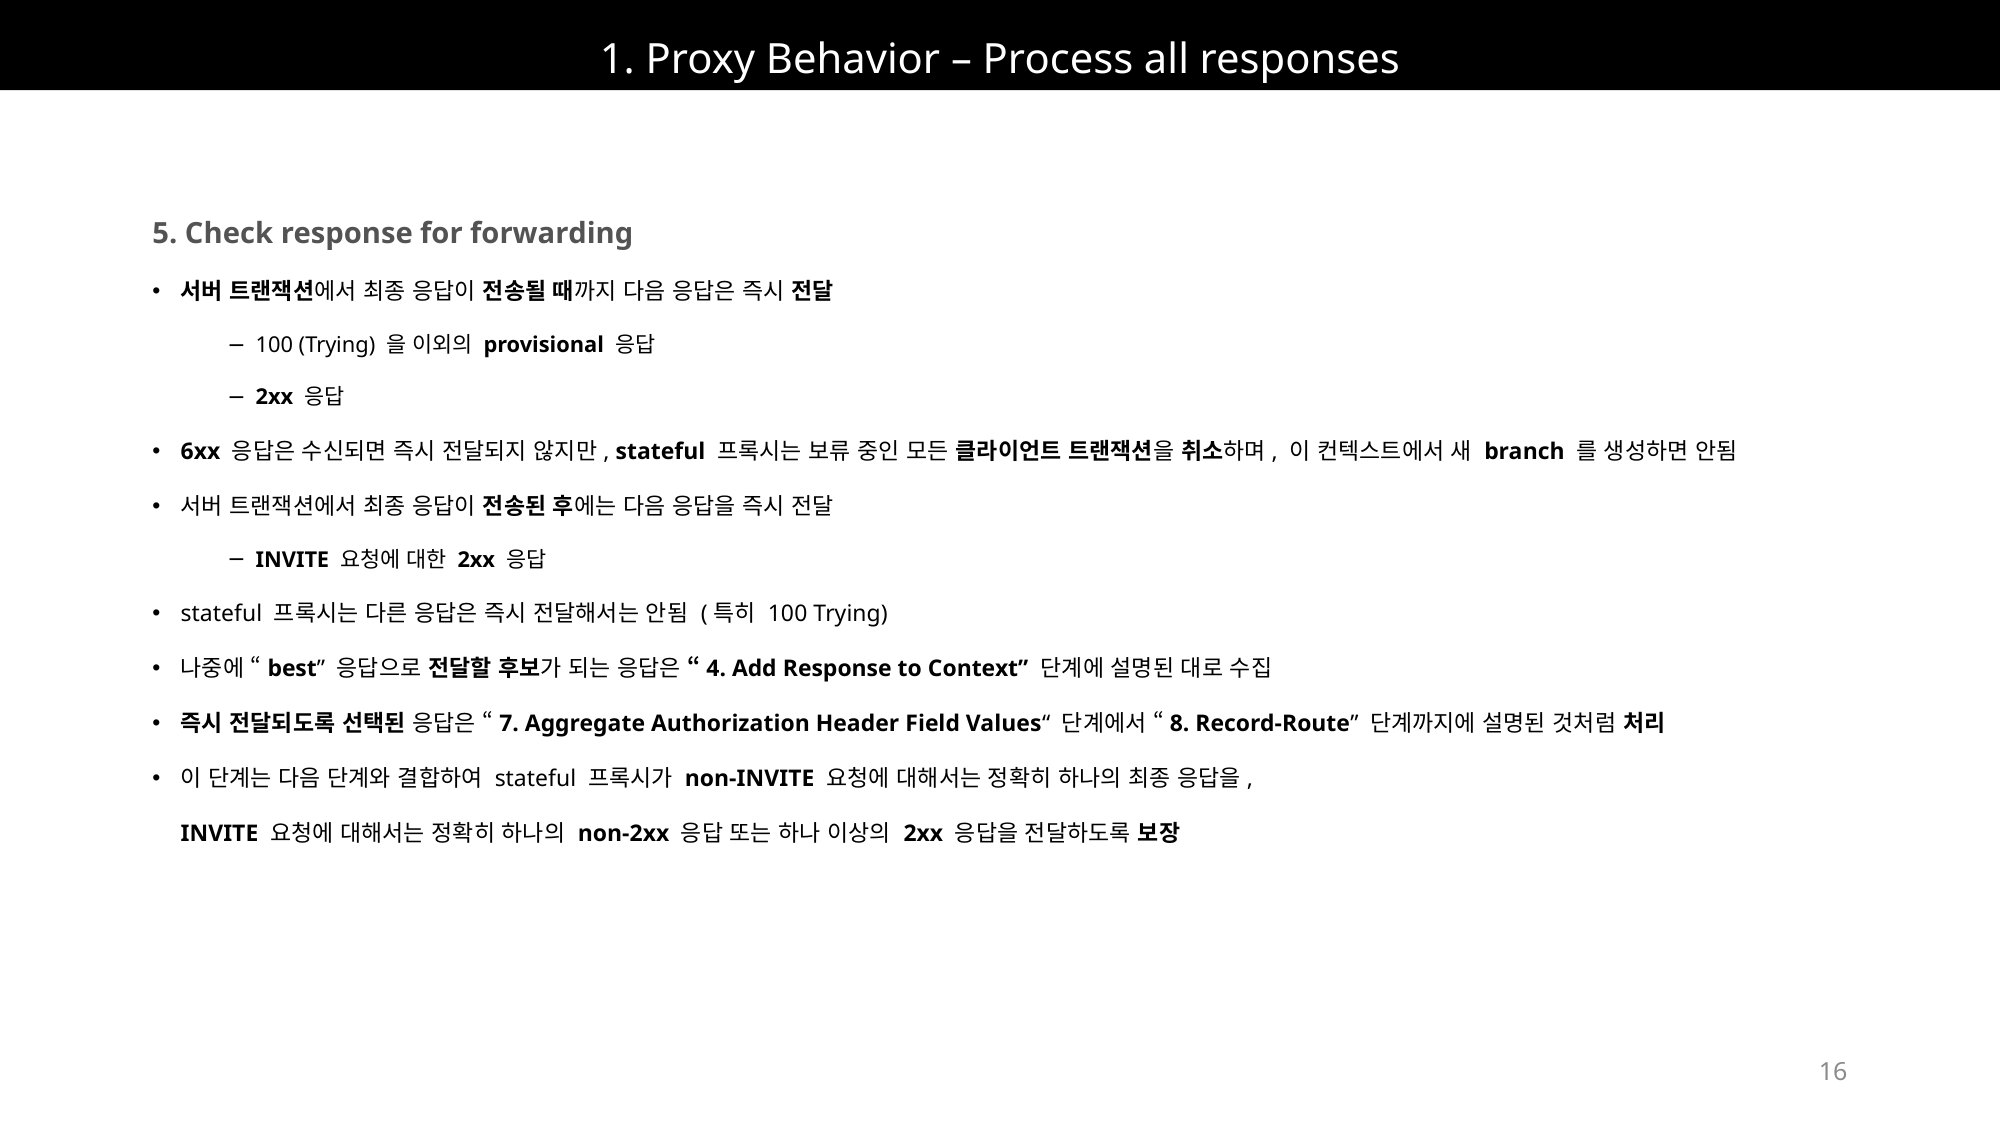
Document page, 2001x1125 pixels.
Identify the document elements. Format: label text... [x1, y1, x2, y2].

title 1. Proxy Behavior – Process all responses [0, 0, 2000, 91]
slide_number 16 [1412, 1042, 1863, 1103]
text_box 5. Check response for forwarding 서버 트랜잭션에서 최종 응답이 전송될 때까지 다음 응답은 즉시 전달 100 (Trying) 을 이외의 provisional 응답 2xx 응답 6xx 응답은 수신되면 즉시 전달되지 않지만, stateful 프록시는 보류 중인 모든 클라이언트 트랜잭션을 취소하며, 이 컨텍스트에서 새 branch 를 생성하면 안됨 서버 트랜잭션에서 최종 응답이 전송된 후에는 다음 응답을 즉시 전달 INVITE 요청에 대한 2xx 응답 stateful 프록시는 다른 응답은 즉시 전달해서는 안됨 (특히 100 Trying) 나중에 “best” 응답으로 전달할 후보가 되는 응답은 “4. Add Response to Context” 단계에 설명된 대로 수집 즉시 전달되도록 선택된 응답은 “7. Aggregate Authorization Header Field Values“ 단계에서 “8. Record-Route” 단계까지에 설명된 것처럼 처리 이 단계는 다음 단계와 결합하여 stateful 프록시가 non-INVITE 요청에 대해서는 정확히 하나의 최종 응답을, INVITE 요청에 대해서는 정확히 하나의 non-2xx 응답 또는 하나 이상의 2xx 응답을 전달하도록 보장 [137, 172, 1753, 854]
